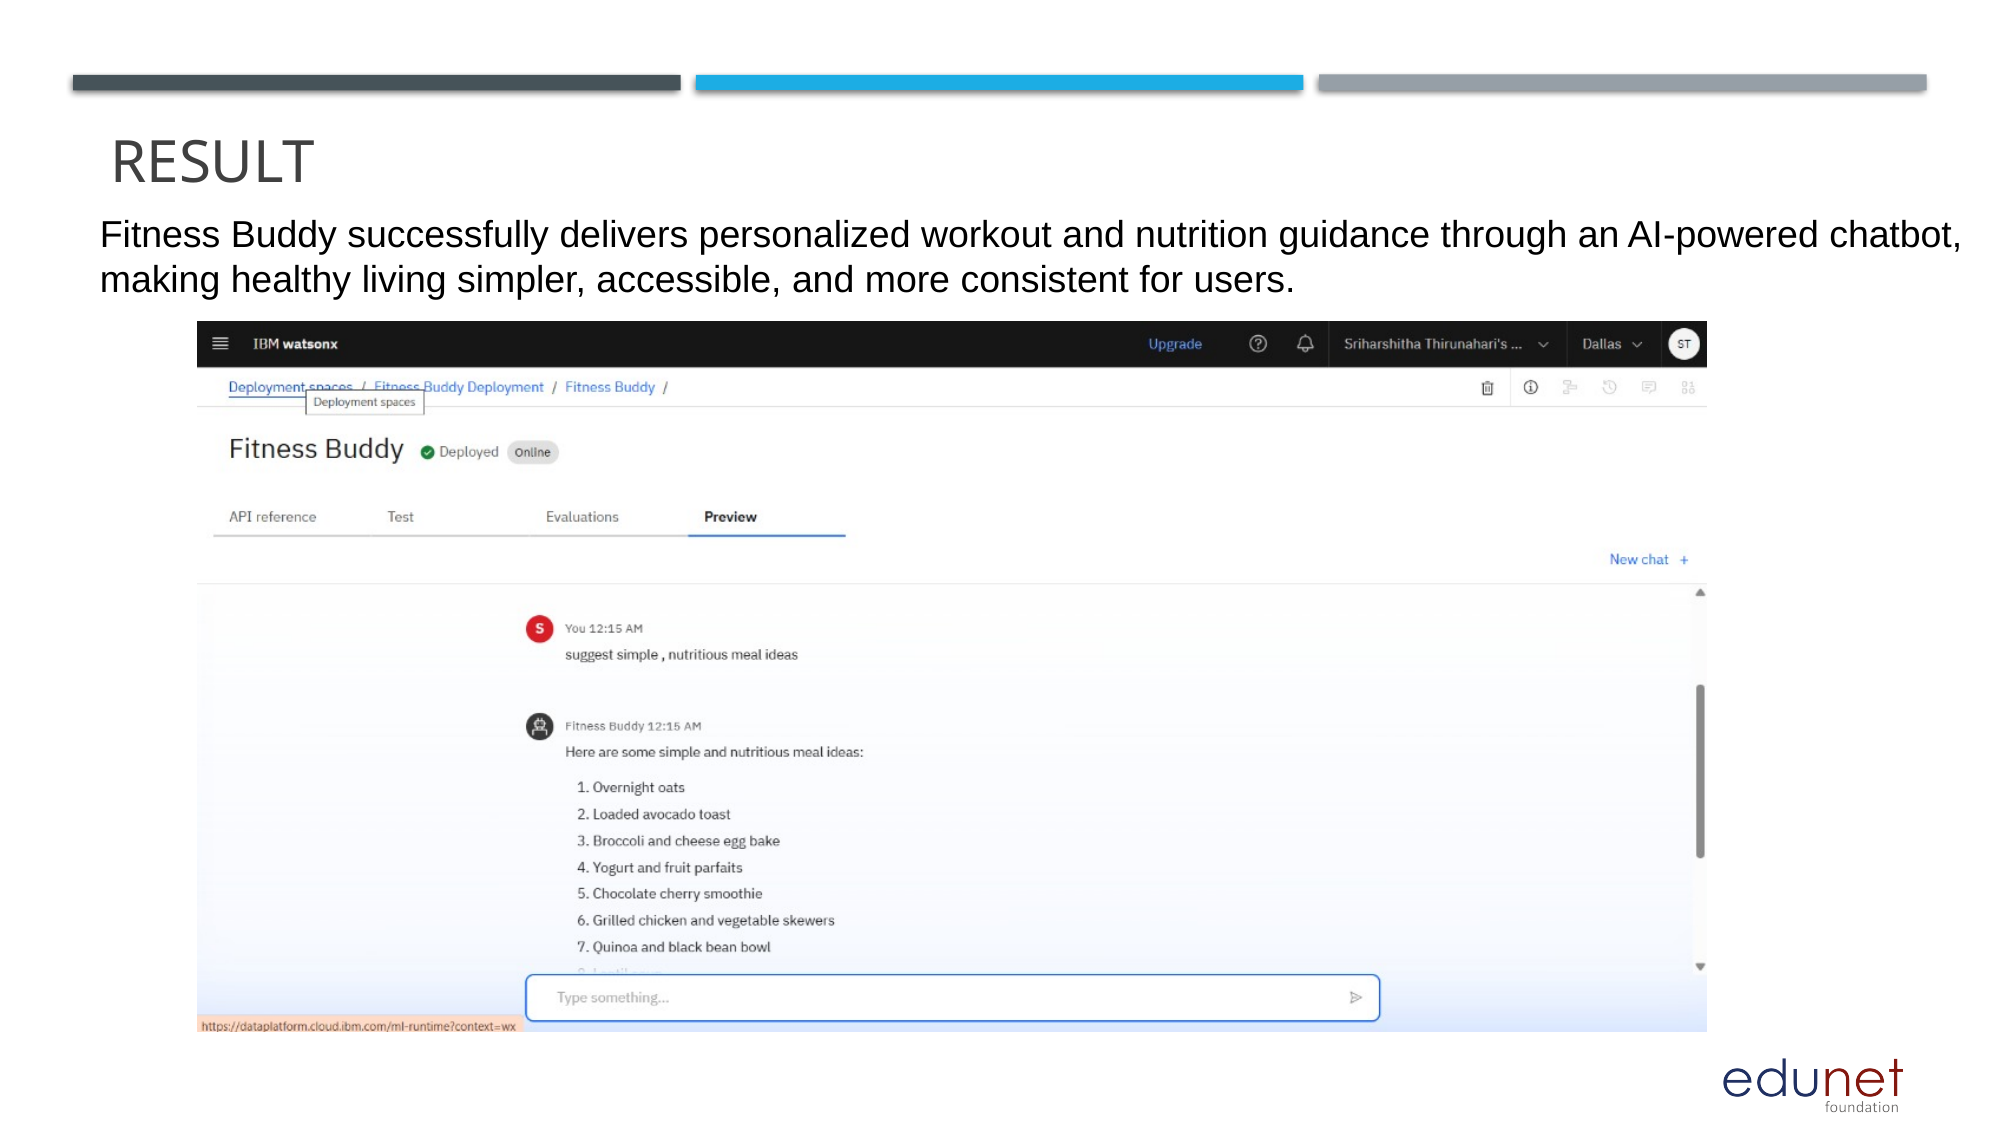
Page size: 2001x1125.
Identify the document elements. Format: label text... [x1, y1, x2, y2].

list Fitness Buddy successfully delivers personalized workout and nutrition guidance through an AI-powered chatbot, making healthy living simpler, accessible, and more consistent for users. [84, 0, 2000, 605]
picture [197, 321, 1708, 1033]
picture [1719, 1056, 1905, 1116]
